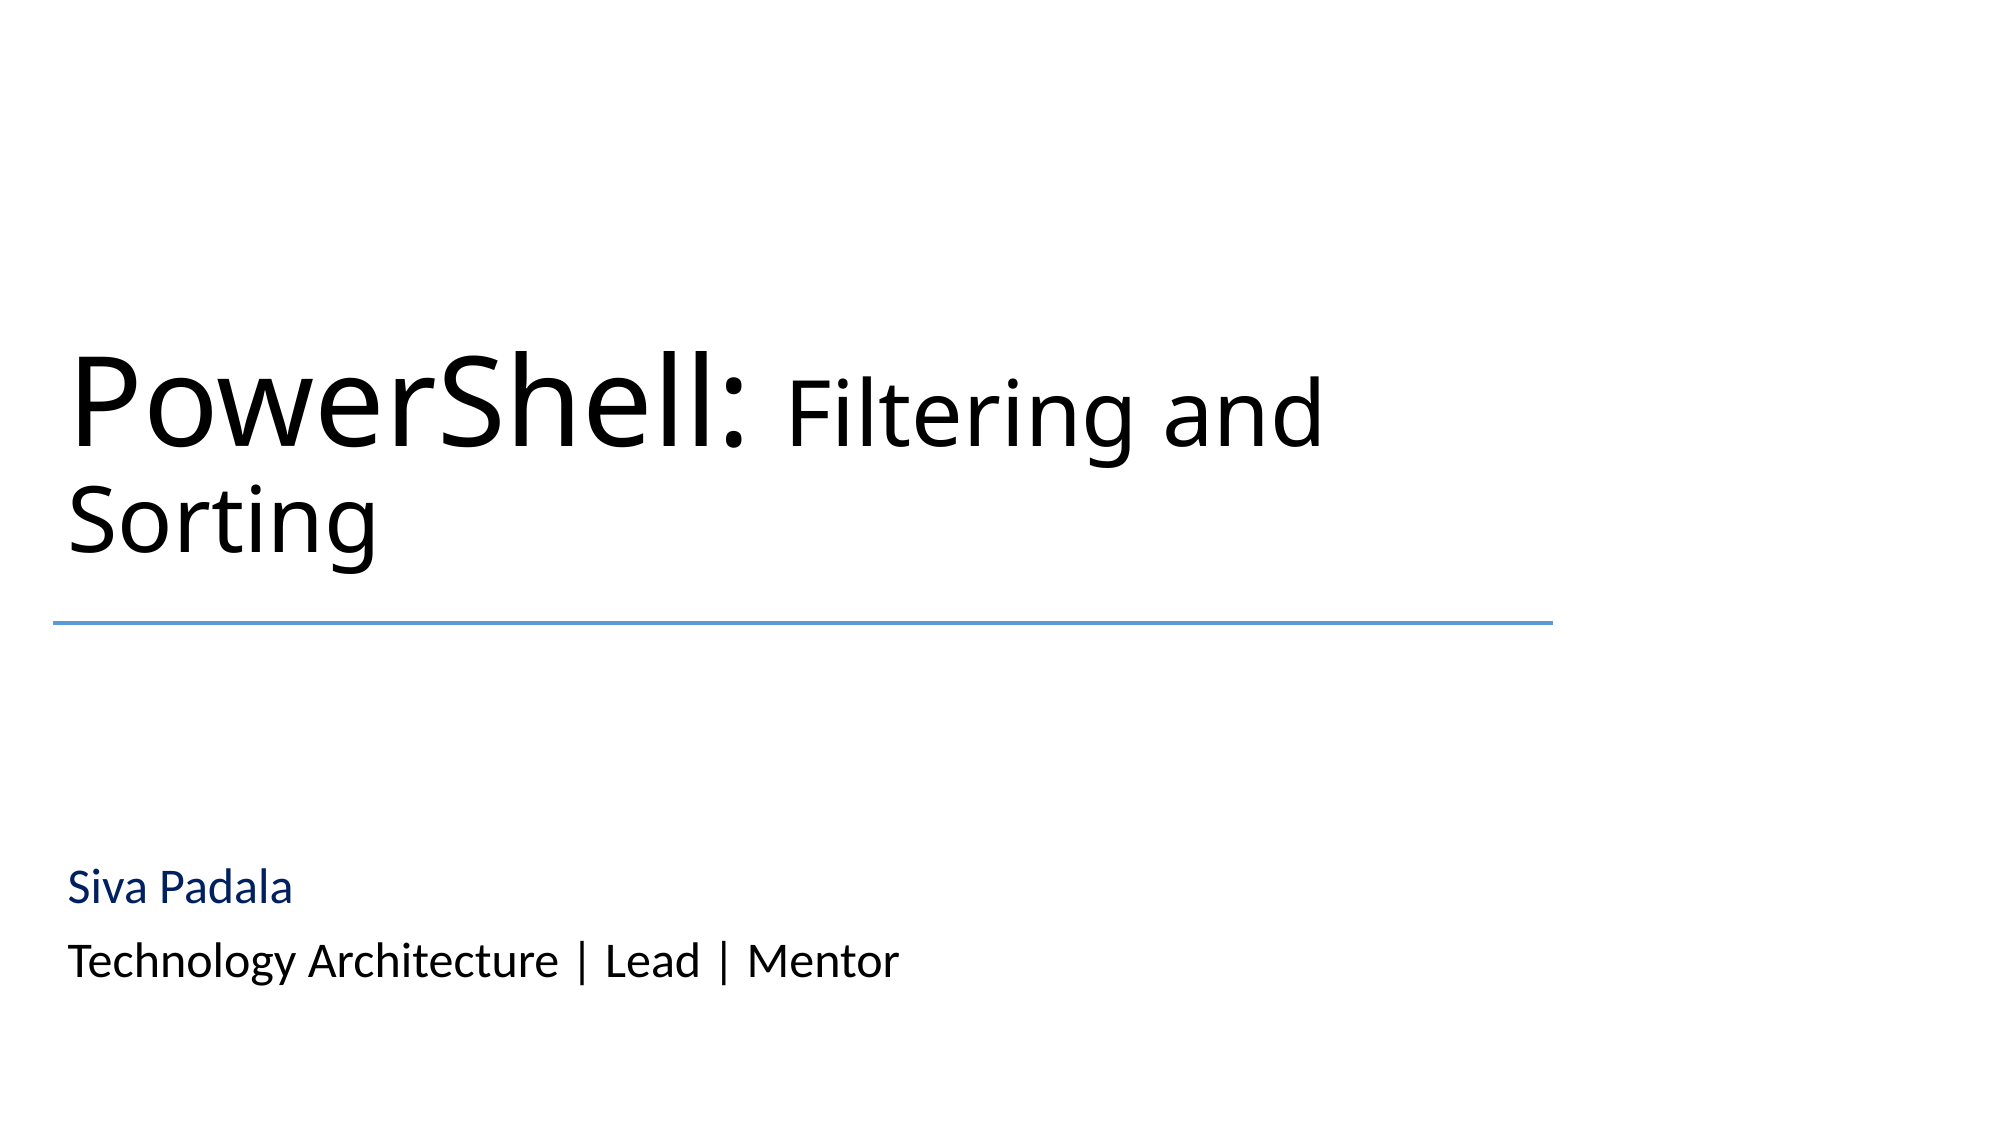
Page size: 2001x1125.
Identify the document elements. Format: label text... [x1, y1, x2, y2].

subtitle Siva Padala Technology Architecture | Lead | Mentor [52, 852, 1550, 1013]
title PowerShell: Filtering and Sorting [52, 188, 1556, 580]
